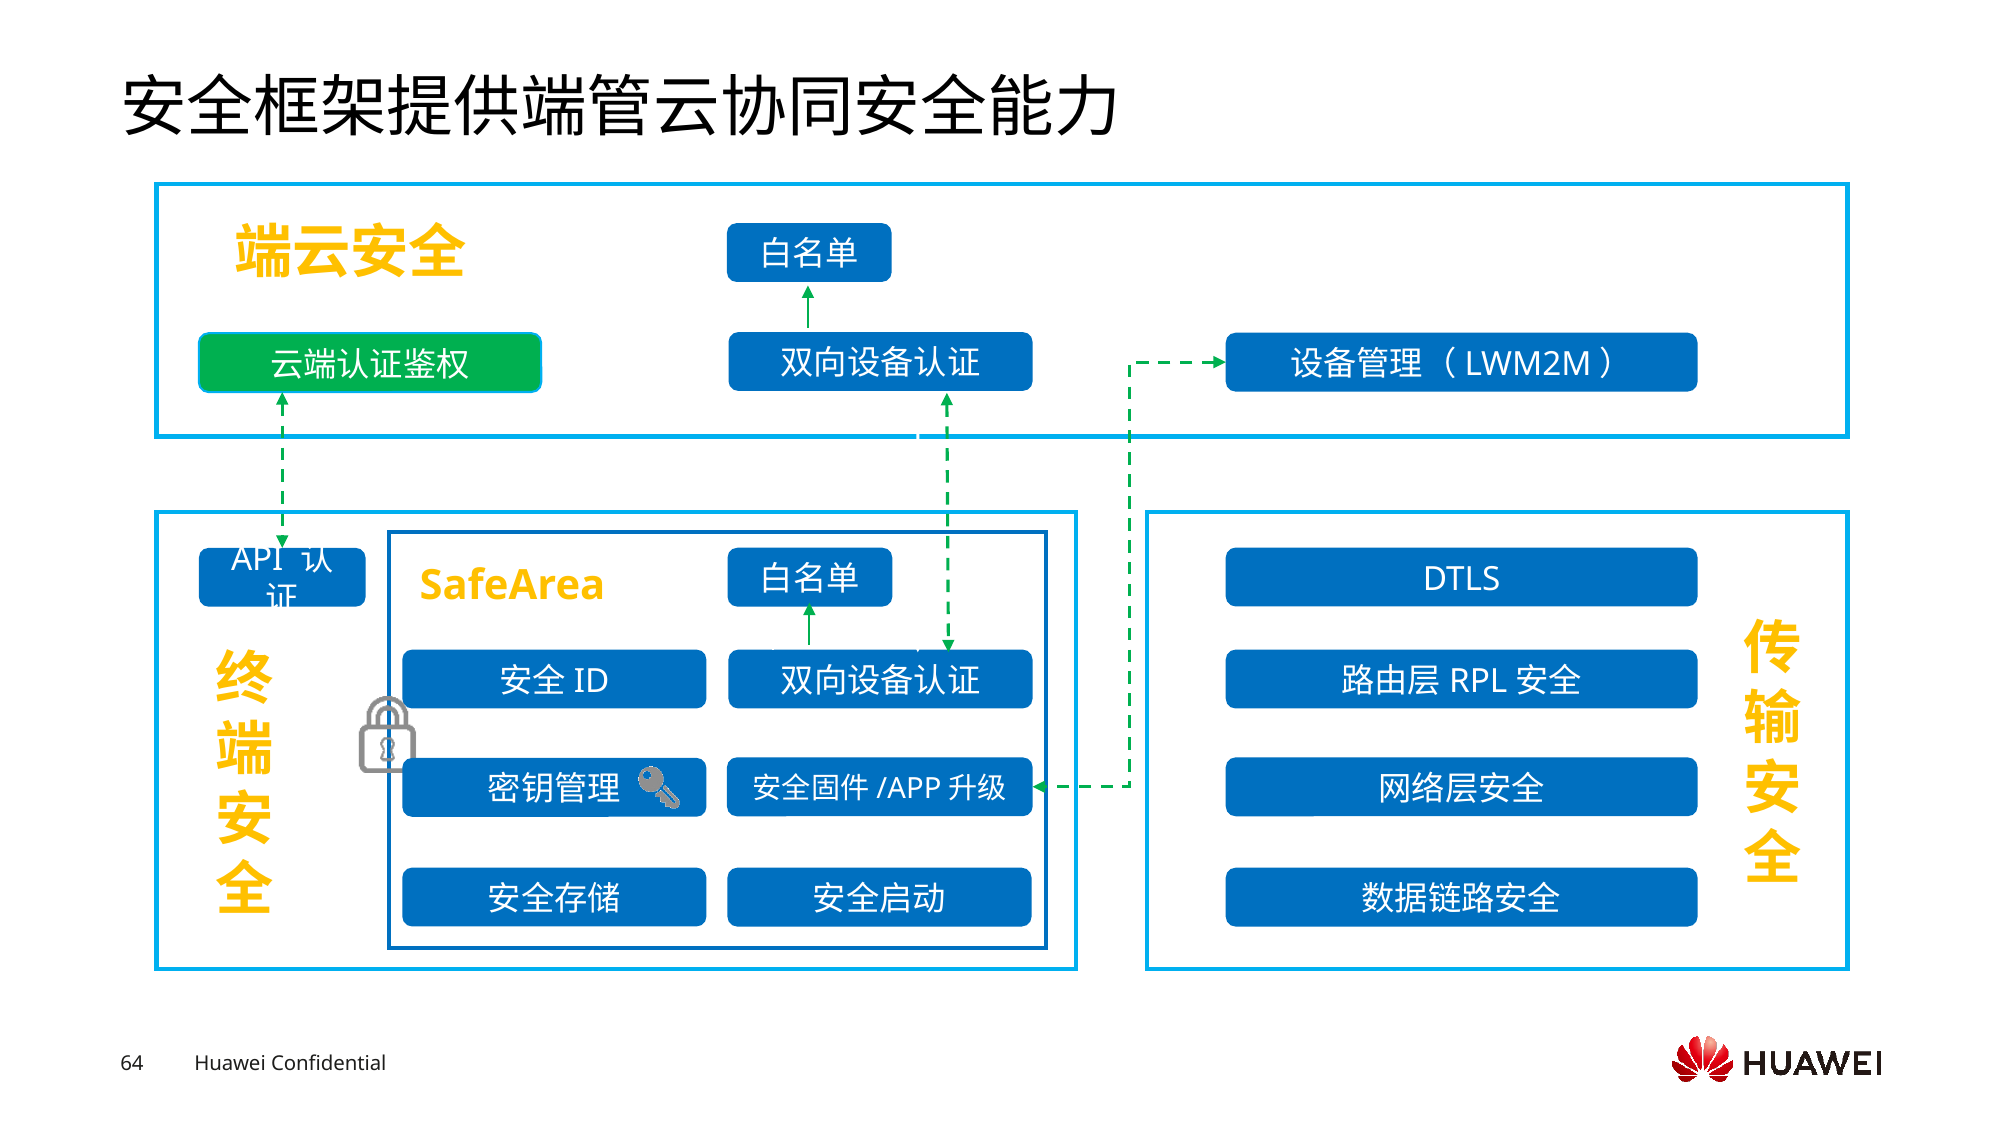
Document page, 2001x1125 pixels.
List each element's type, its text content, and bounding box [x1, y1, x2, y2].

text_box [156, 183, 1848, 970]
title 安全框架提供端管云协同安全能力 [120, 73, 1880, 155]
picture [1672, 1036, 1881, 1082]
